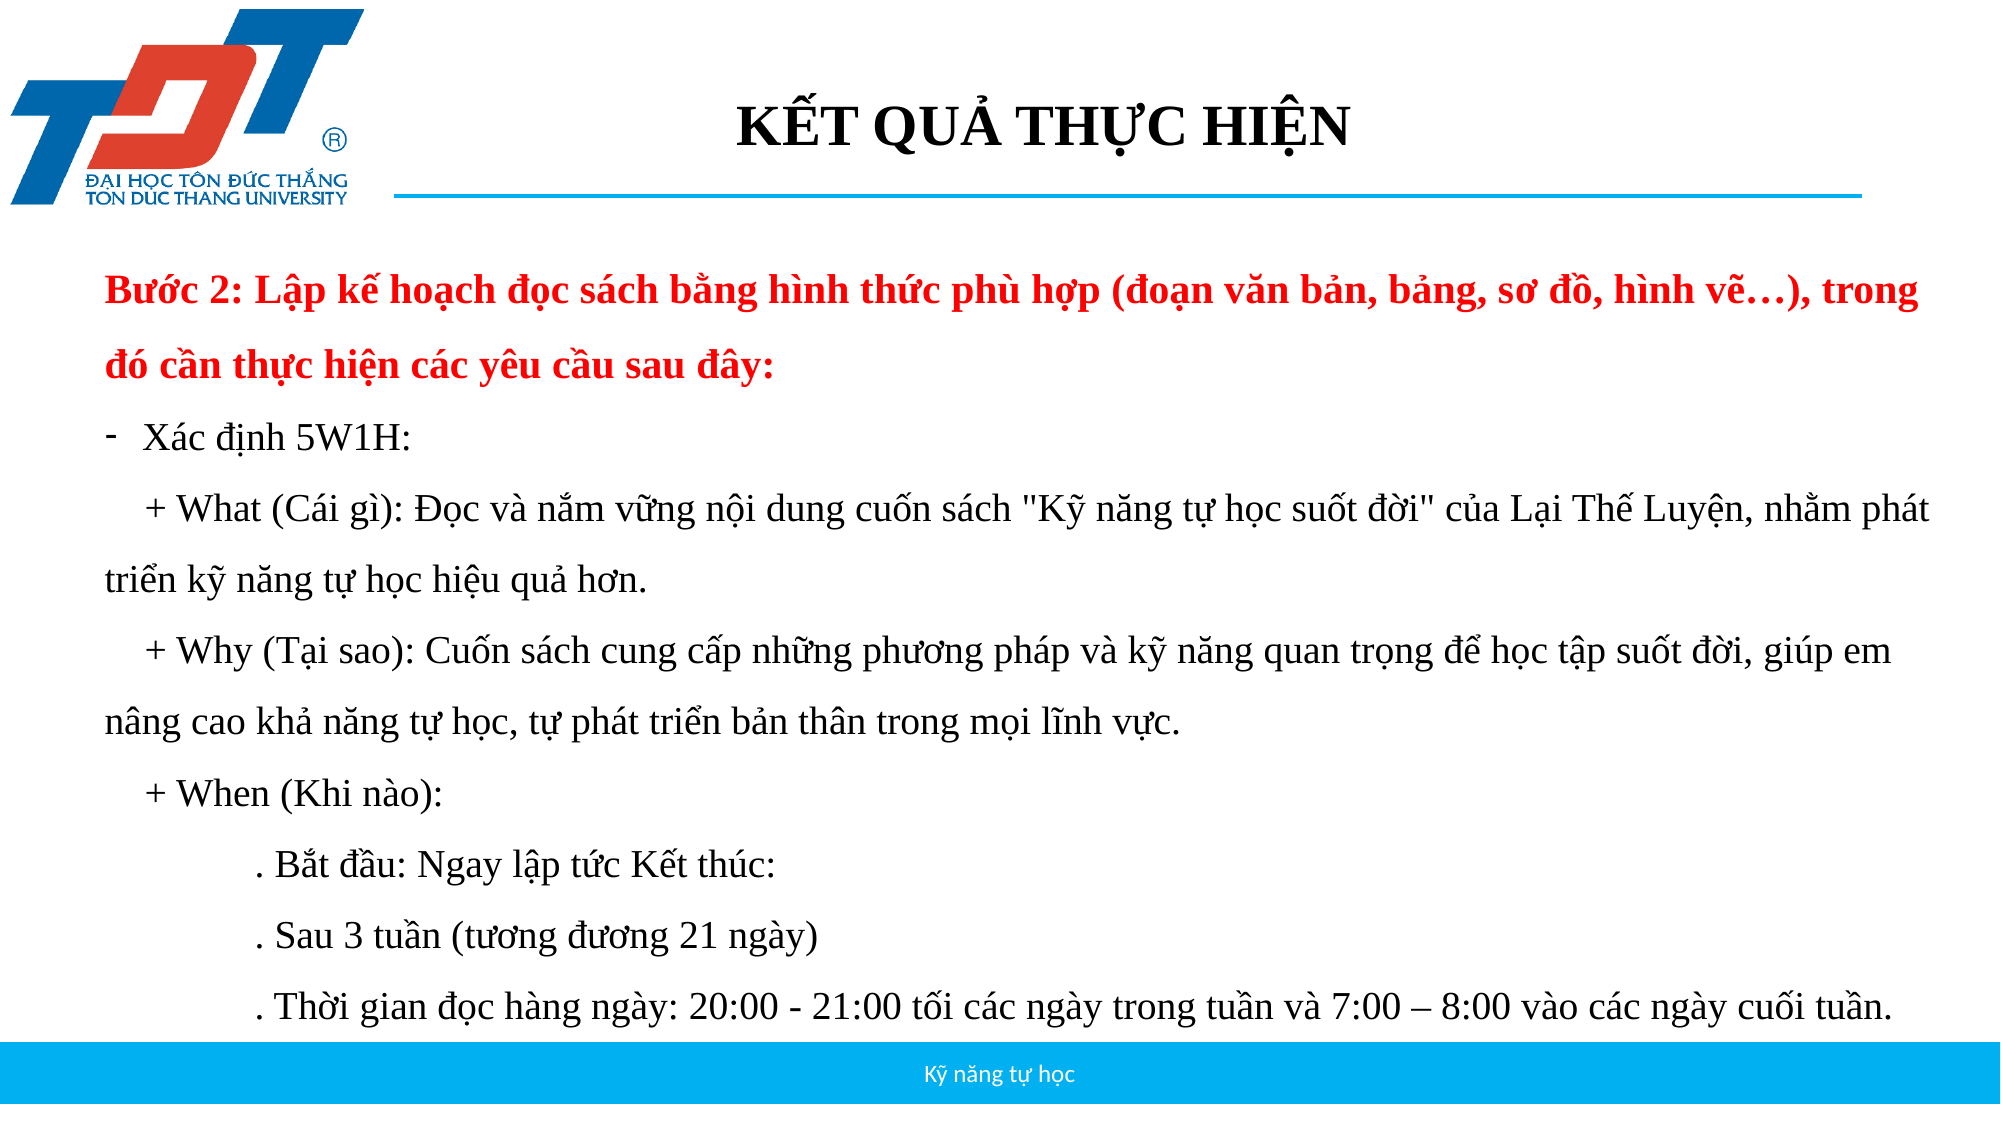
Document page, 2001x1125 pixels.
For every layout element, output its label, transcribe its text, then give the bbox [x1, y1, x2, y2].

footer Kỹ năng tự học [662, 1042, 1338, 1103]
list Bước 2: Lập kế hoạch đọc sách bằng hình thức phù hợp (đoạn văn bản, bảng, sơ đồ, hình vẽ…), trong đó cần thực hiện các yêu cầu sau đây: Xác định 5W1H: + What (Cái gì): Đọc và nắm vững nội dung cuốn sách "Kỹ năng tự học suốt đời" của Lại Thế Luyện, nhằm phát triển kỹ năng tự học hiệu quả hơn. + Why (Tại sao): Cuốn sách cung cấp những phương pháp và kỹ năng quan trọng để học tập suốt đời, giúp em nâng cao khả năng tự học, tự phát triển bản thân trong mọi lĩnh vực. + When (Khi nào): . Bắt đầu: Ngay lập tức Kết thúc: . Sau 3 tuần (tương đương 21 ngày) . Thời gian đọc hàng ngày: 20:00 - 21:00 tối các ngày trong tuần và 7:00 – 8:00 vào các ngày cuối tuần. [89, 229, 1952, 1029]
picture [10, 9, 364, 205]
title KẾT QUẢ THỰC HIỆN [262, 58, 1826, 196]
